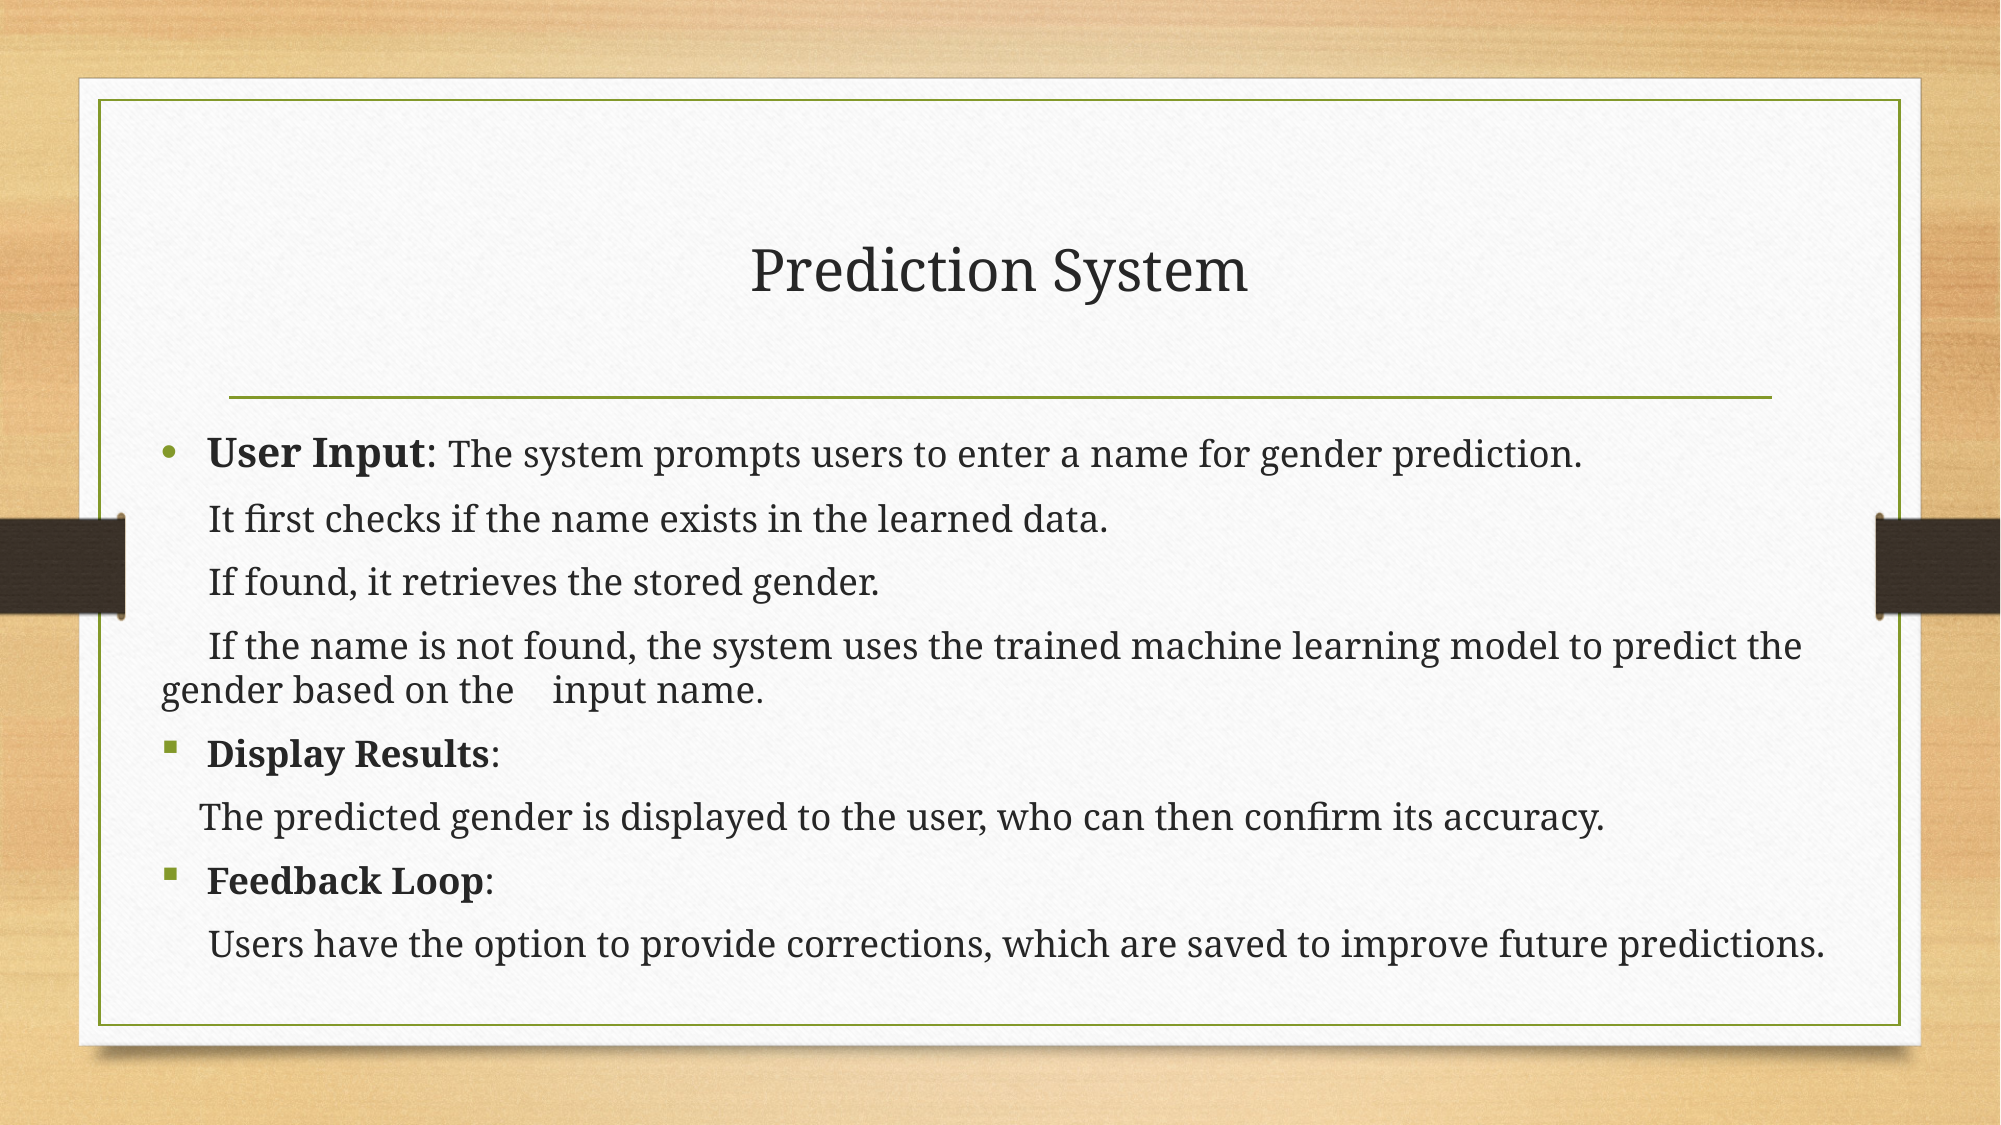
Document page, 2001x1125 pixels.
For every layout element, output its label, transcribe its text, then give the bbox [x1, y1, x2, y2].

list User Input: The system prompts users to enter a name for gender prediction. It first checks if the name exists in the learned data. If found, it retrieves the stored gender. If the name is not found, the system uses the trained machine learning model to predict the gender based on the input name. Display Results: The predicted gender is displayed to the user, who can then confirm its accuracy. Feedback Loop: Users have the option to provide corrections, which are saved to improve future predictions. [145, 419, 1873, 1017]
picture [0, 0, 2001, 1125]
title Prediction System [212, 161, 1788, 375]
